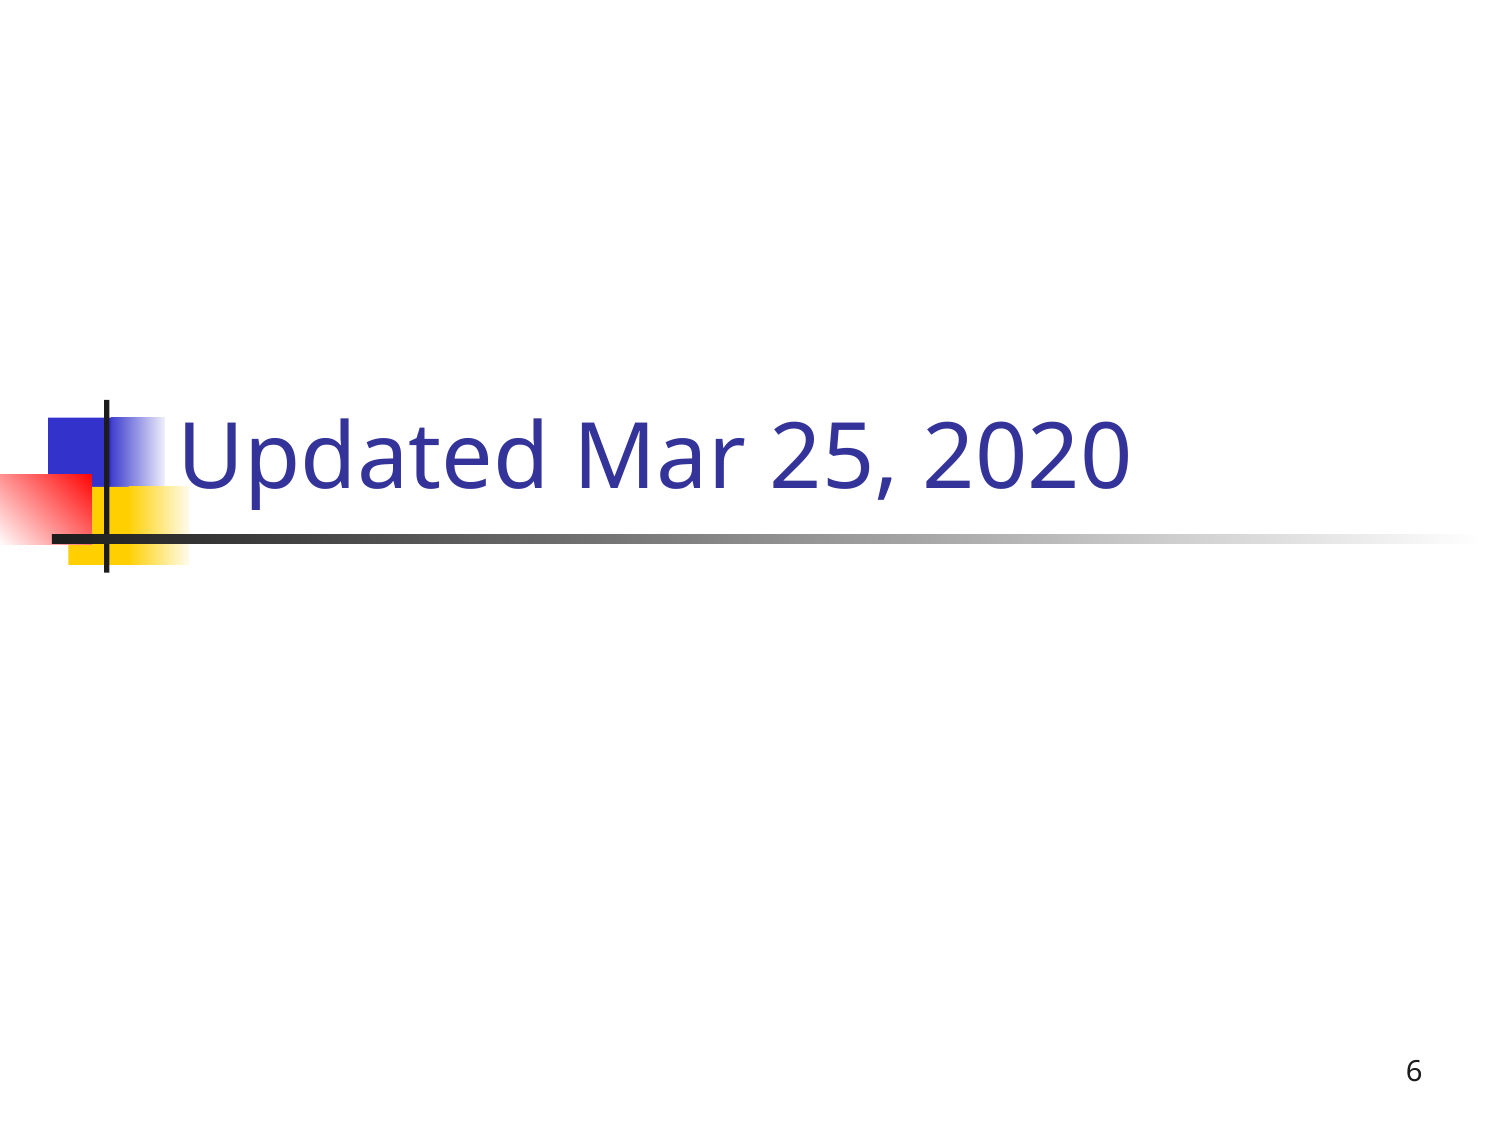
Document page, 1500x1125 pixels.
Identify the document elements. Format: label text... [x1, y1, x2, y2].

slide_number 6 [1124, 1024, 1438, 1101]
title Updated Mar 25, 2020 [162, 275, 1438, 515]
